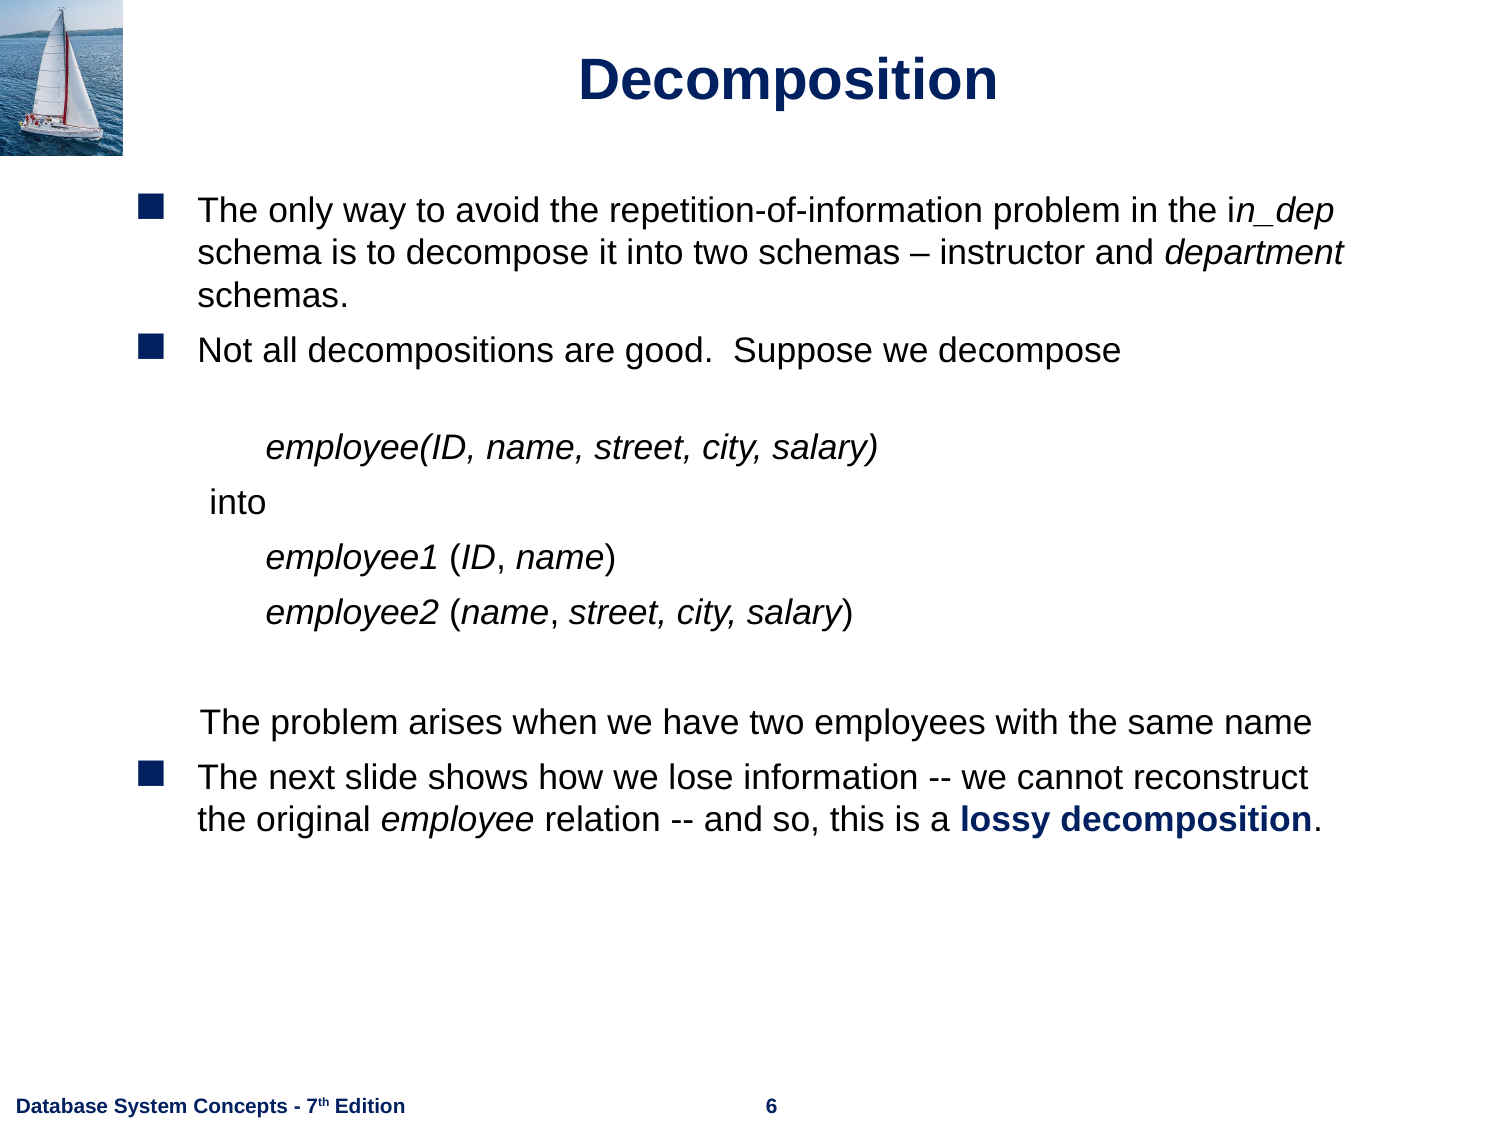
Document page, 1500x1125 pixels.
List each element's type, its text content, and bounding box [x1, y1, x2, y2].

title Decomposition [125, 18, 1452, 120]
list The only way to avoid the repetition-of-information problem in the in_dep schema is to decompose it into two schemas – instructor and department schemas. Not all decompositions are good. Suppose we decompose employee(ID, name, street, city, salary) into employee1 (ID, name) employee2 (name, street, city, salary) The problem arises when we have two employees with the same name The next slide shows how we lose information -- we cannot reconstruct the original employee relation -- and so, this is a lossy decomposition. [126, 179, 1372, 1029]
picture [0, 0, 123, 156]
